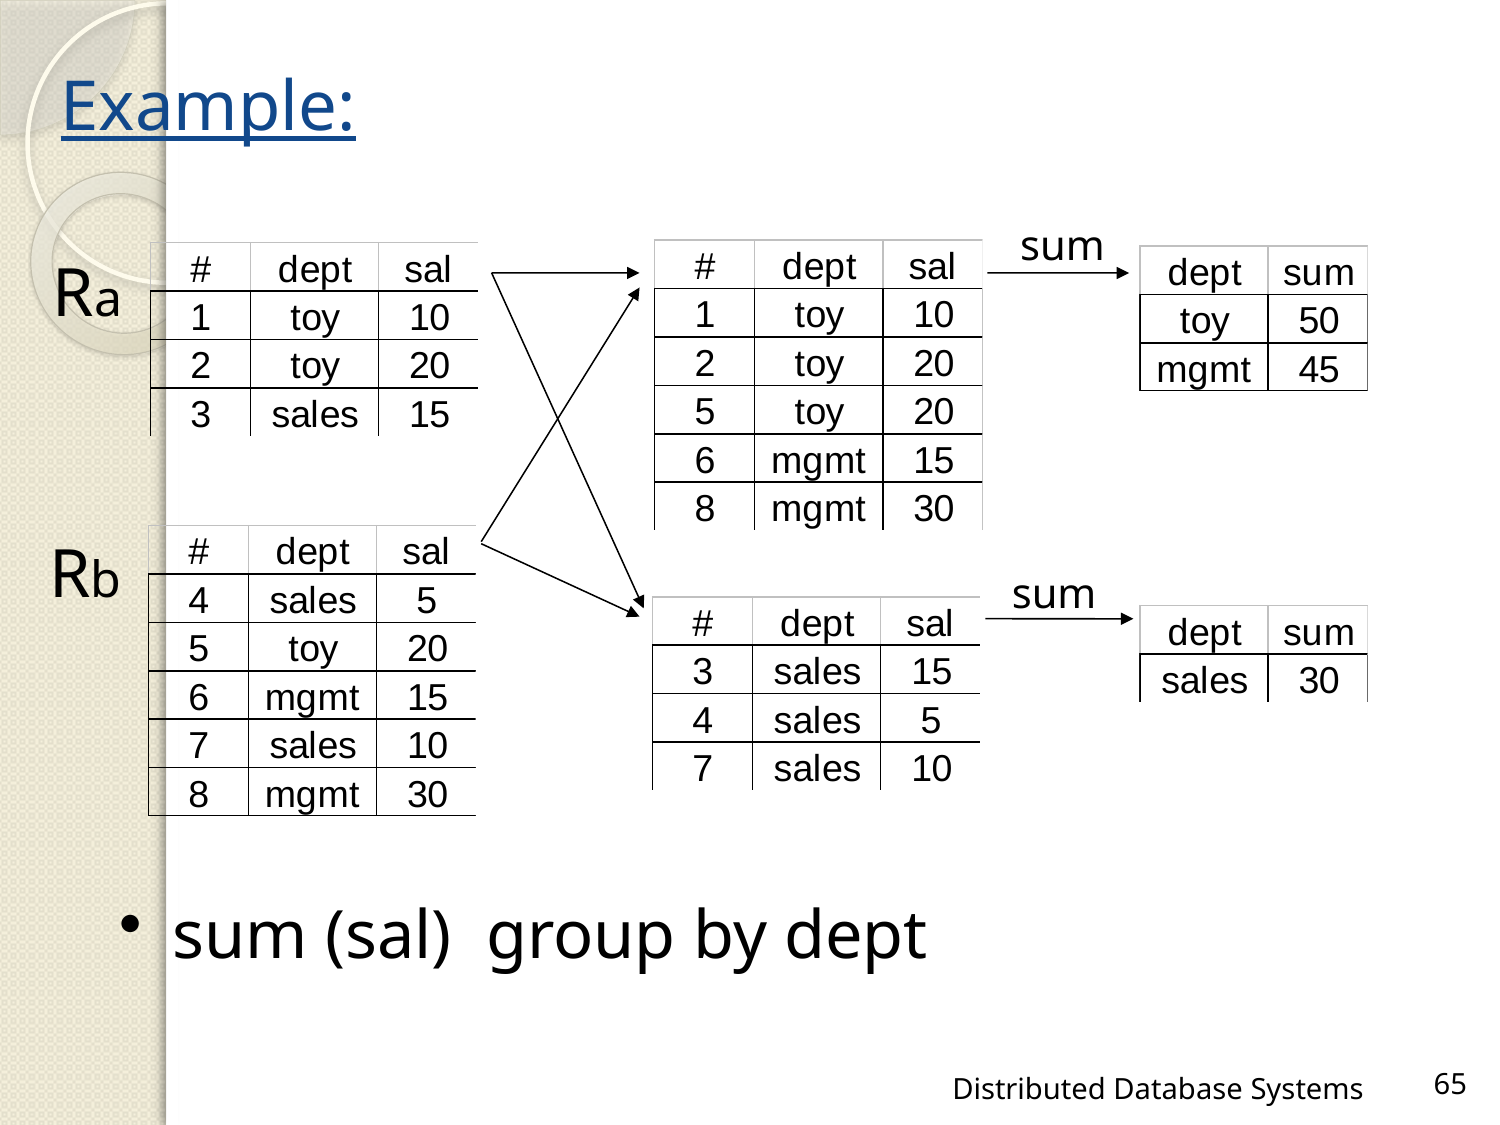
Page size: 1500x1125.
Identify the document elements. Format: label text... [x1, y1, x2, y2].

text_box Rb [34, 523, 137, 619]
slide_number 65 [1413, 1034, 1488, 1113]
text_box sum (sal) group by dept [104, 884, 944, 979]
title Example: [45, 54, 1321, 153]
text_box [149, 241, 476, 438]
text_box Ra [38, 242, 138, 337]
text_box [480, 239, 984, 792]
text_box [985, 210, 1370, 704]
footer Distributed Database Systems [937, 1034, 1413, 1113]
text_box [147, 524, 478, 818]
